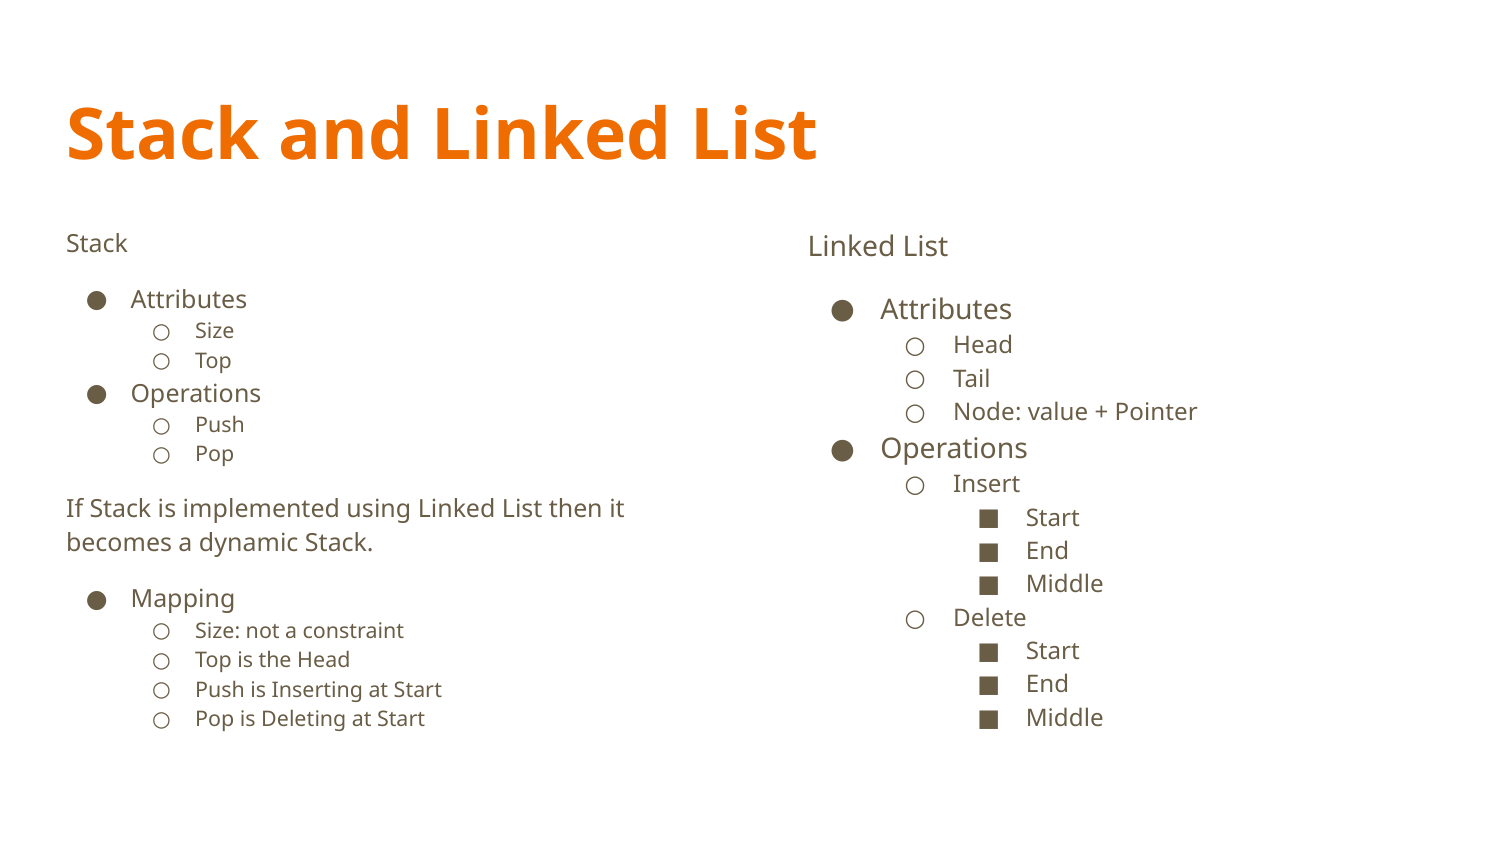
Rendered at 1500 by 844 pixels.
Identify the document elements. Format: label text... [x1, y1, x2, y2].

list Linked List Attributes Head Tail Node: value + Pointer Operations Insert Start End Middle Delete Start End Middle [792, 207, 1449, 750]
title Stack and Linked List [51, 72, 1449, 189]
list Stack Attributes Size Top Operations Push Pop If Stack is implemented using Linked List then it becomes a dynamic Stack. Mapping Size: not a constraint Top is the Head Push is Inserting at Start Pop is Deleting at Start [51, 207, 708, 750]
